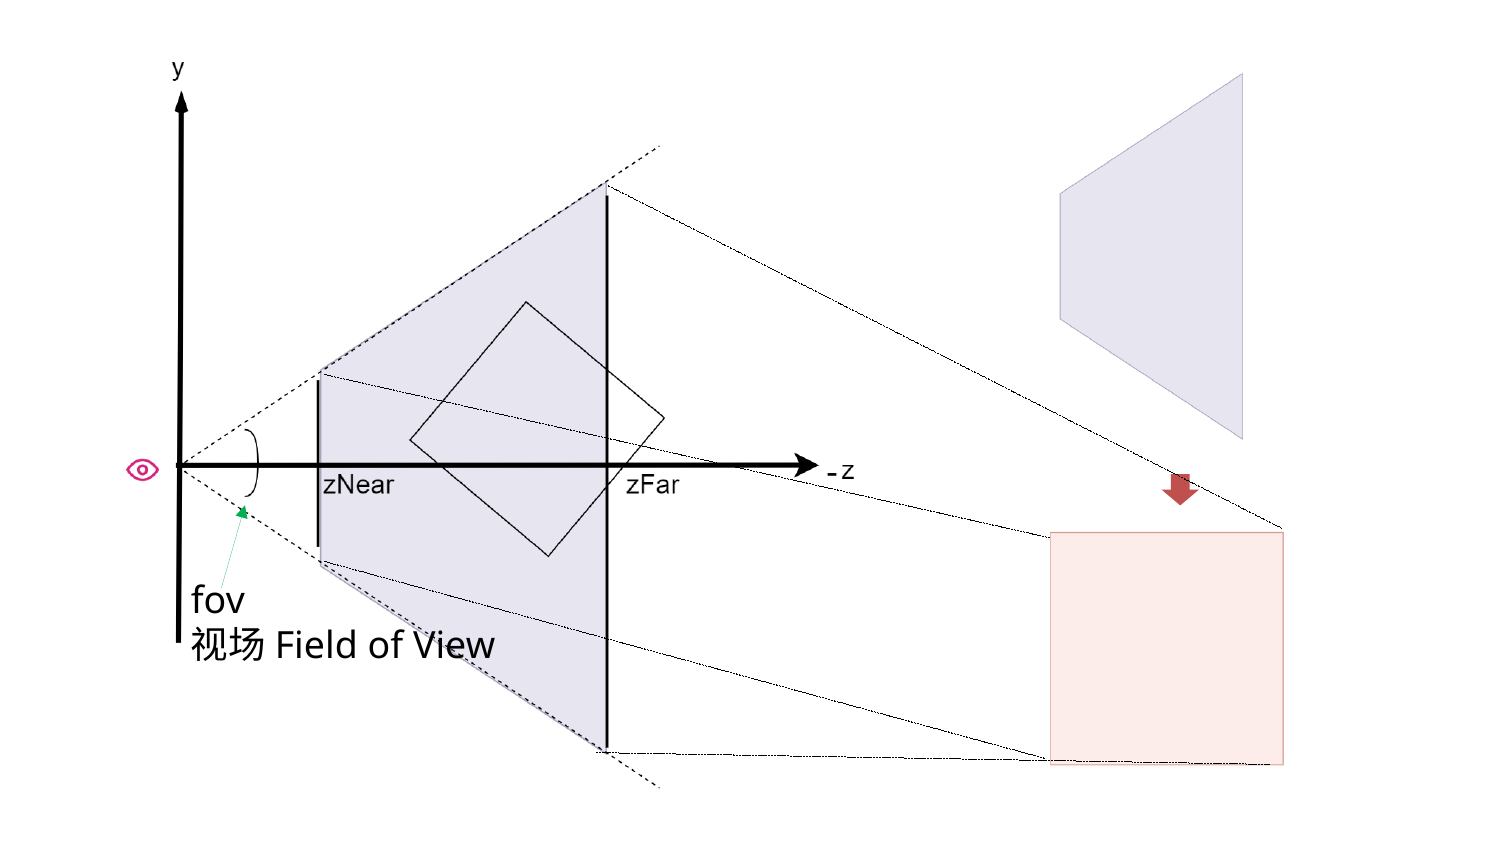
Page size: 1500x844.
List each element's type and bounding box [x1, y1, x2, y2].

text_box [596, 752, 1270, 765]
picture [1019, 507, 1304, 811]
picture [88, 32, 904, 811]
picture [1015, 27, 1296, 474]
text_box [324, 561, 1046, 759]
text_box [608, 185, 1282, 529]
text_box [324, 374, 1050, 538]
text_box [221, 505, 245, 588]
